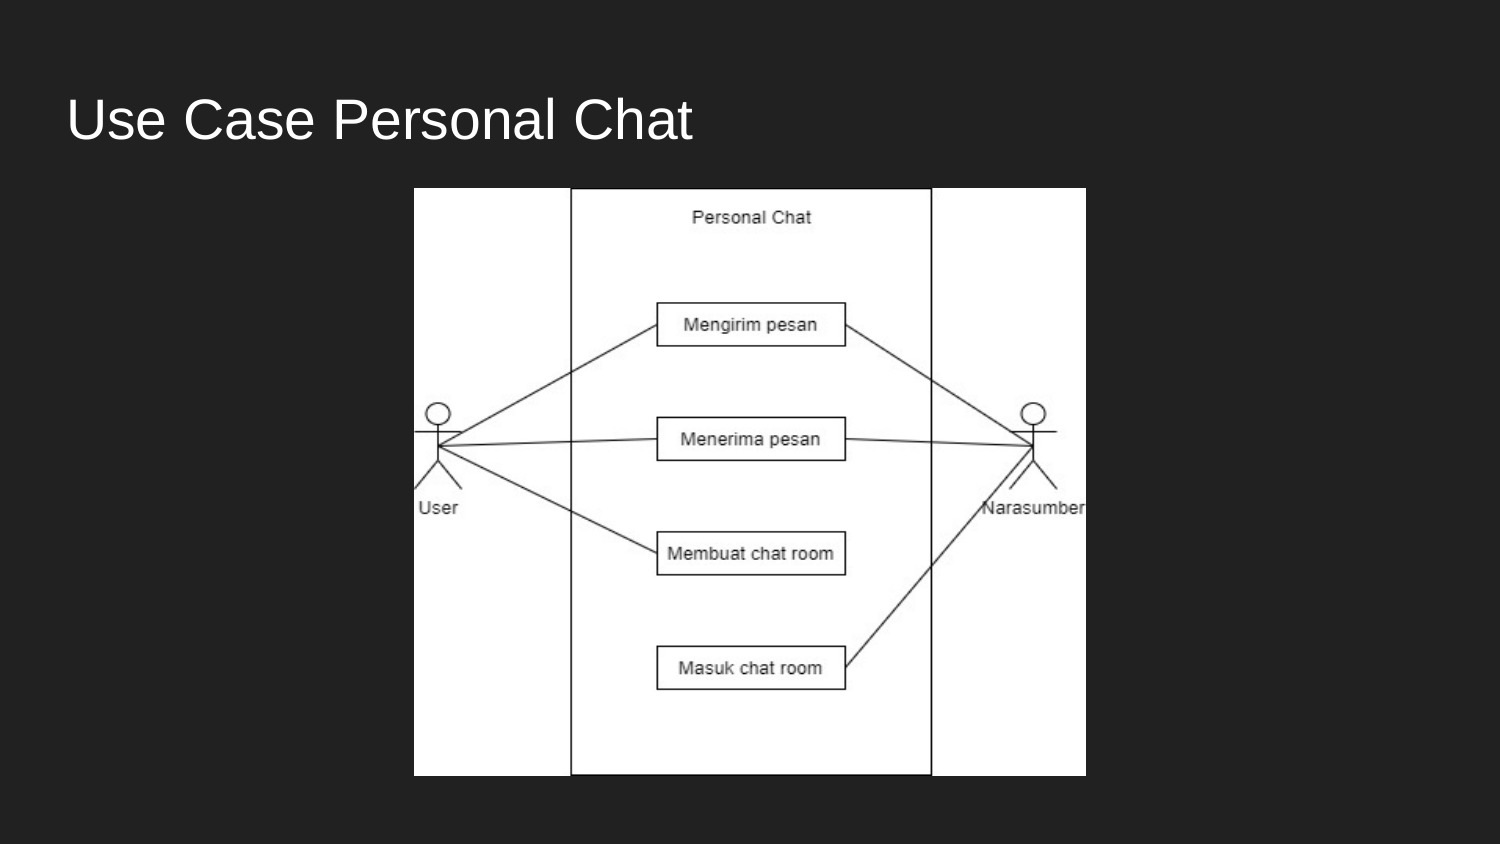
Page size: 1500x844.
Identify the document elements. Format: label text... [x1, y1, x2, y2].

picture [414, 188, 1086, 776]
title Use Case Personal Chat [51, 72, 1449, 167]
